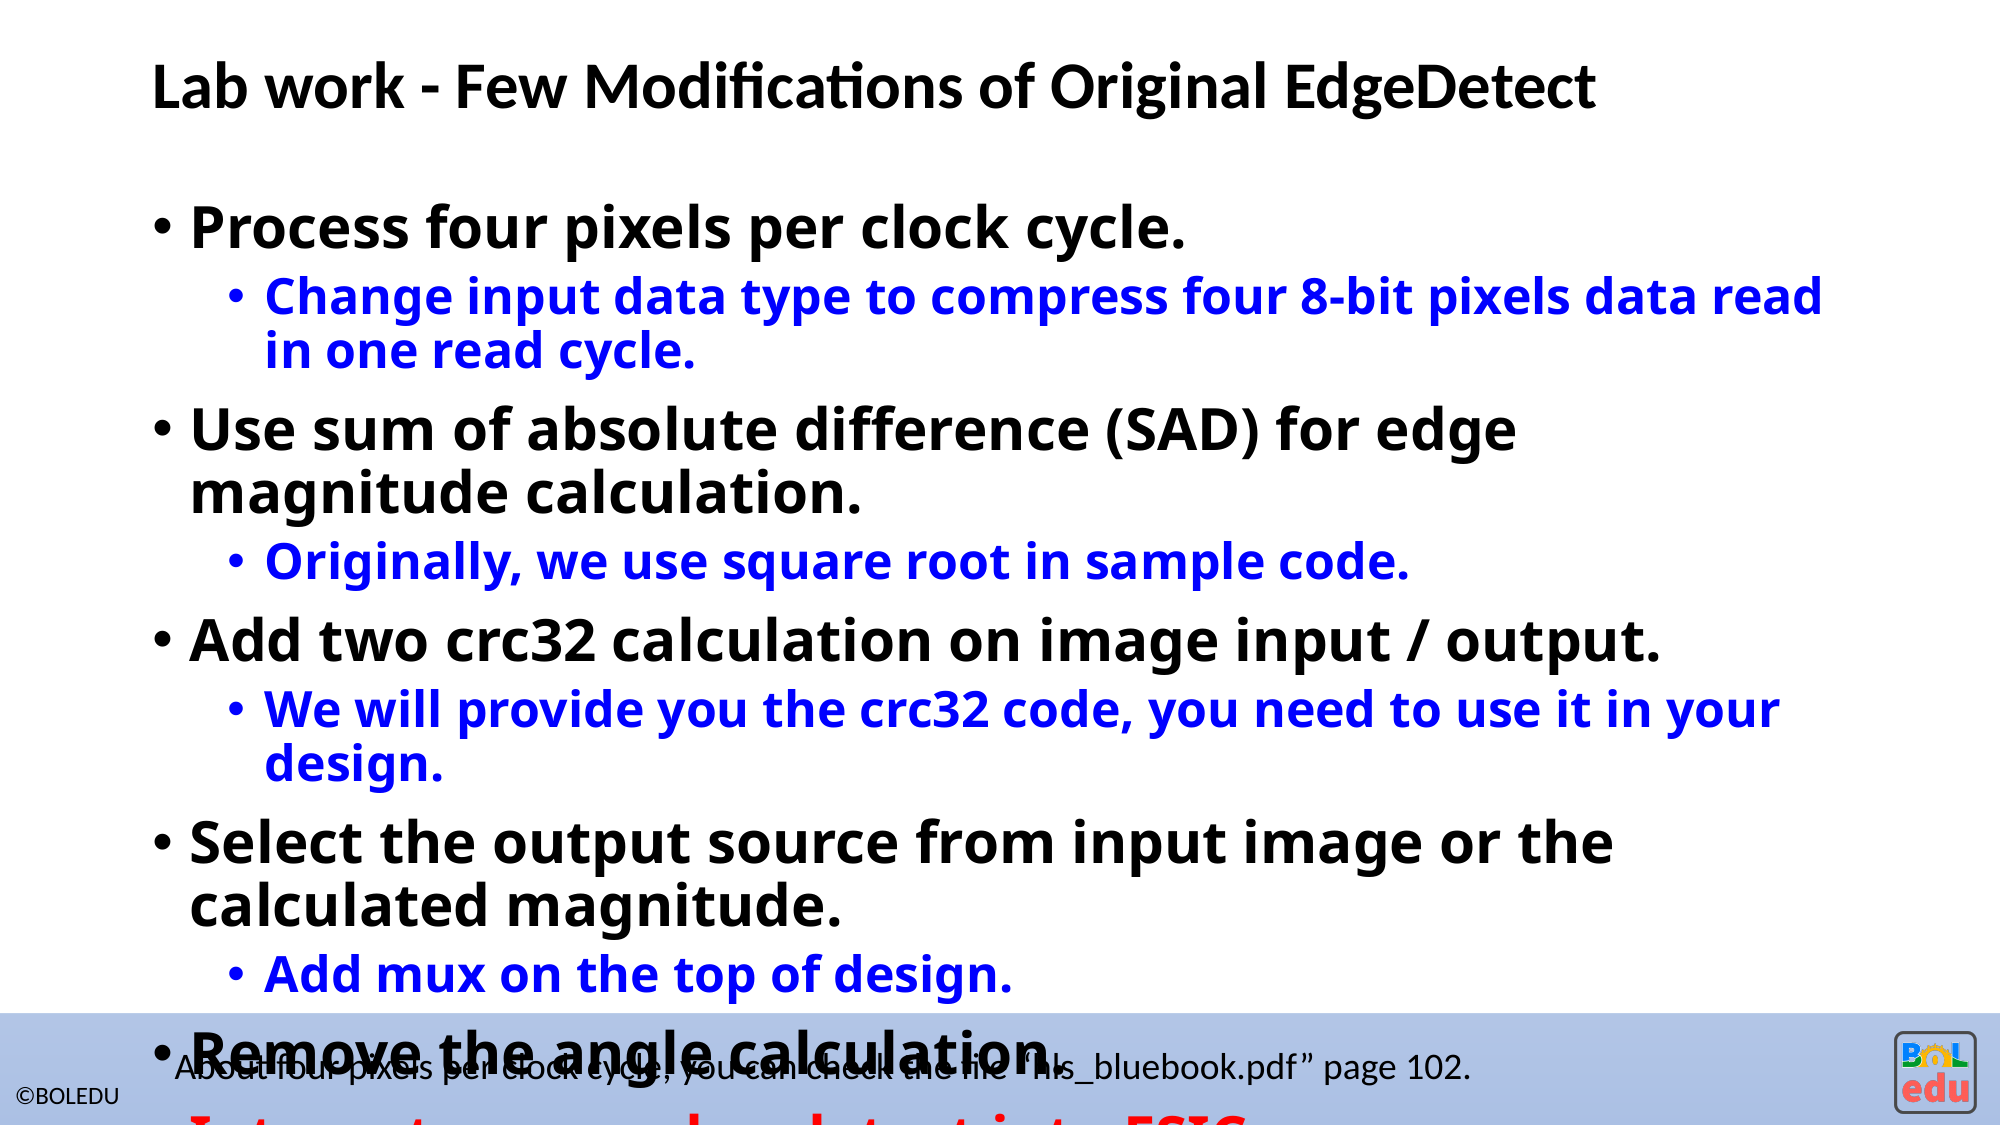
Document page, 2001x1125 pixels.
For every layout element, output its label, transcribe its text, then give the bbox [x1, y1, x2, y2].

text_box About four pixels per clock cycle, you can check the file “hls_bluebook.pdf” page 102. [159, 1034, 1497, 1094]
title Lab work - Few Modifications of Original EdgeDetect [137, 13, 1863, 160]
list Process four pixels per clock cycle. Change input data type to compress four 8-bit pixels data read in one read cycle. Use sum of absolute difference (SAD) for edge magnitude calculation. Originally, we use square root in sample code. Add two crc32 calculation on image input / output. We will provide you the crc32 code, you need to use it in your design. Select the output source from input image or the calculated magnitude. Add mux on the top of design. Remove the angle calculation. Integrate your edge detect into FSIC [137, 190, 1863, 1012]
picture [1894, 1031, 1981, 1114]
